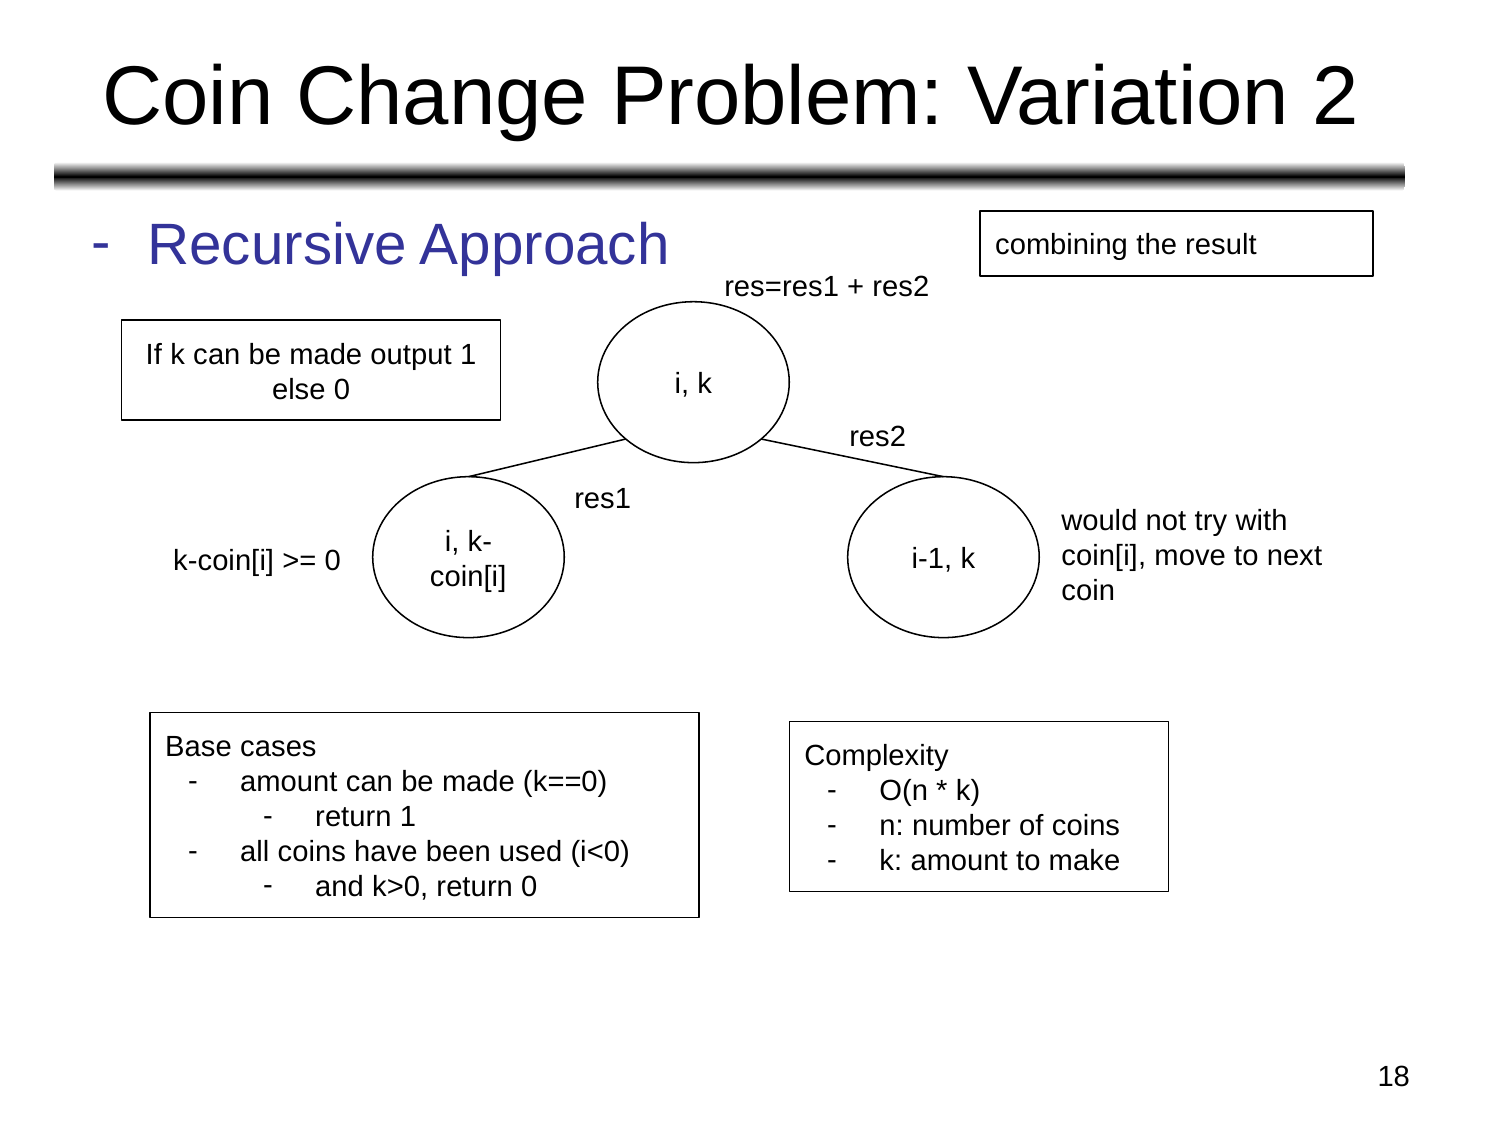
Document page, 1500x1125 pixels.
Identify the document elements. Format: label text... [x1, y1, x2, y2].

text_box res2 [834, 401, 938, 437]
slide_number ‹#› [1074, 1049, 1425, 1103]
text_box combining the result [979, 210, 1374, 276]
text_box res=res1 + res2 [709, 251, 949, 317]
title Coin Change Problem: Variation 2 [55, 16, 1406, 166]
text_box Complexity O(n * k) n: number of coins k: amount to make [789, 721, 1169, 892]
text_box would not try with coin[i], move to next coin [1046, 486, 1363, 622]
text_box i, k [597, 301, 790, 463]
text_box If k can be made output 1 else 0 [121, 320, 501, 420]
text_box i, k-coin[i] [372, 476, 565, 638]
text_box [468, 438, 627, 477]
list Recursive Approach [57, 199, 1408, 1032]
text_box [761, 438, 944, 477]
text_box k-coin[i] >= 0 [158, 525, 363, 591]
text_box Base cases amount can be made (k==0) return 1 all coins have been used (i<0) and k>0, return 0 [150, 712, 699, 918]
text_box res1 [559, 464, 663, 530]
text_box i-1, k [847, 476, 1040, 638]
